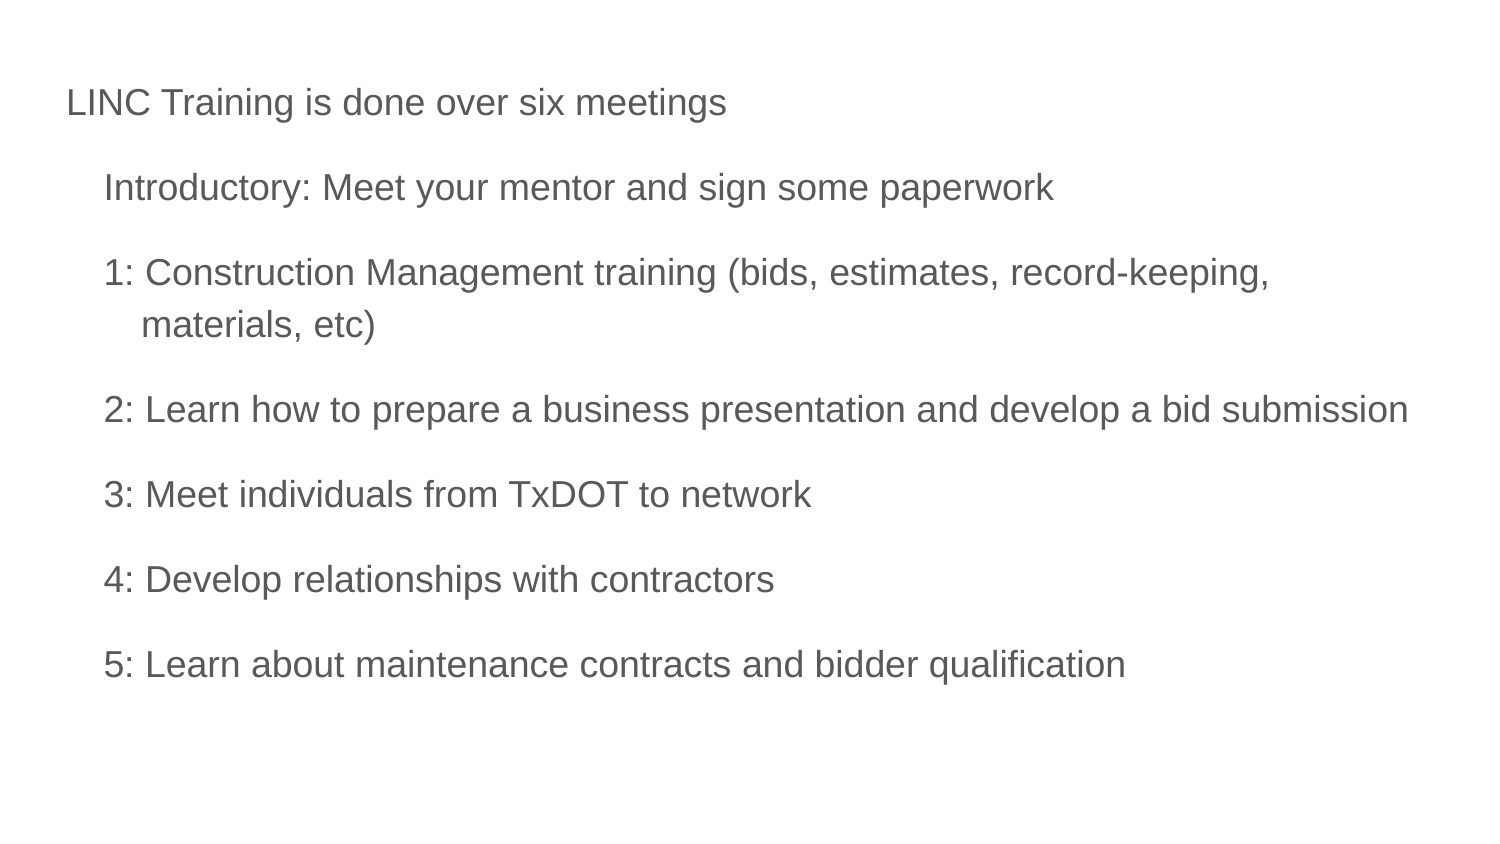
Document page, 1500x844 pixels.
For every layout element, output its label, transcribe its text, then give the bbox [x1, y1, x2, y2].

list LINC Training is done over six meetings Introductory: Meet your mentor and sign some paperwork 1: Construction Management training (bids, estimates, record-keeping, materials, etc) 2: Learn how to prepare a business presentation and develop a bid submission 3: Meet individuals from TxDOT to network 4: Develop relationships with contractors 5: Learn about maintenance contracts and bidder qualification [51, 56, 1449, 750]
